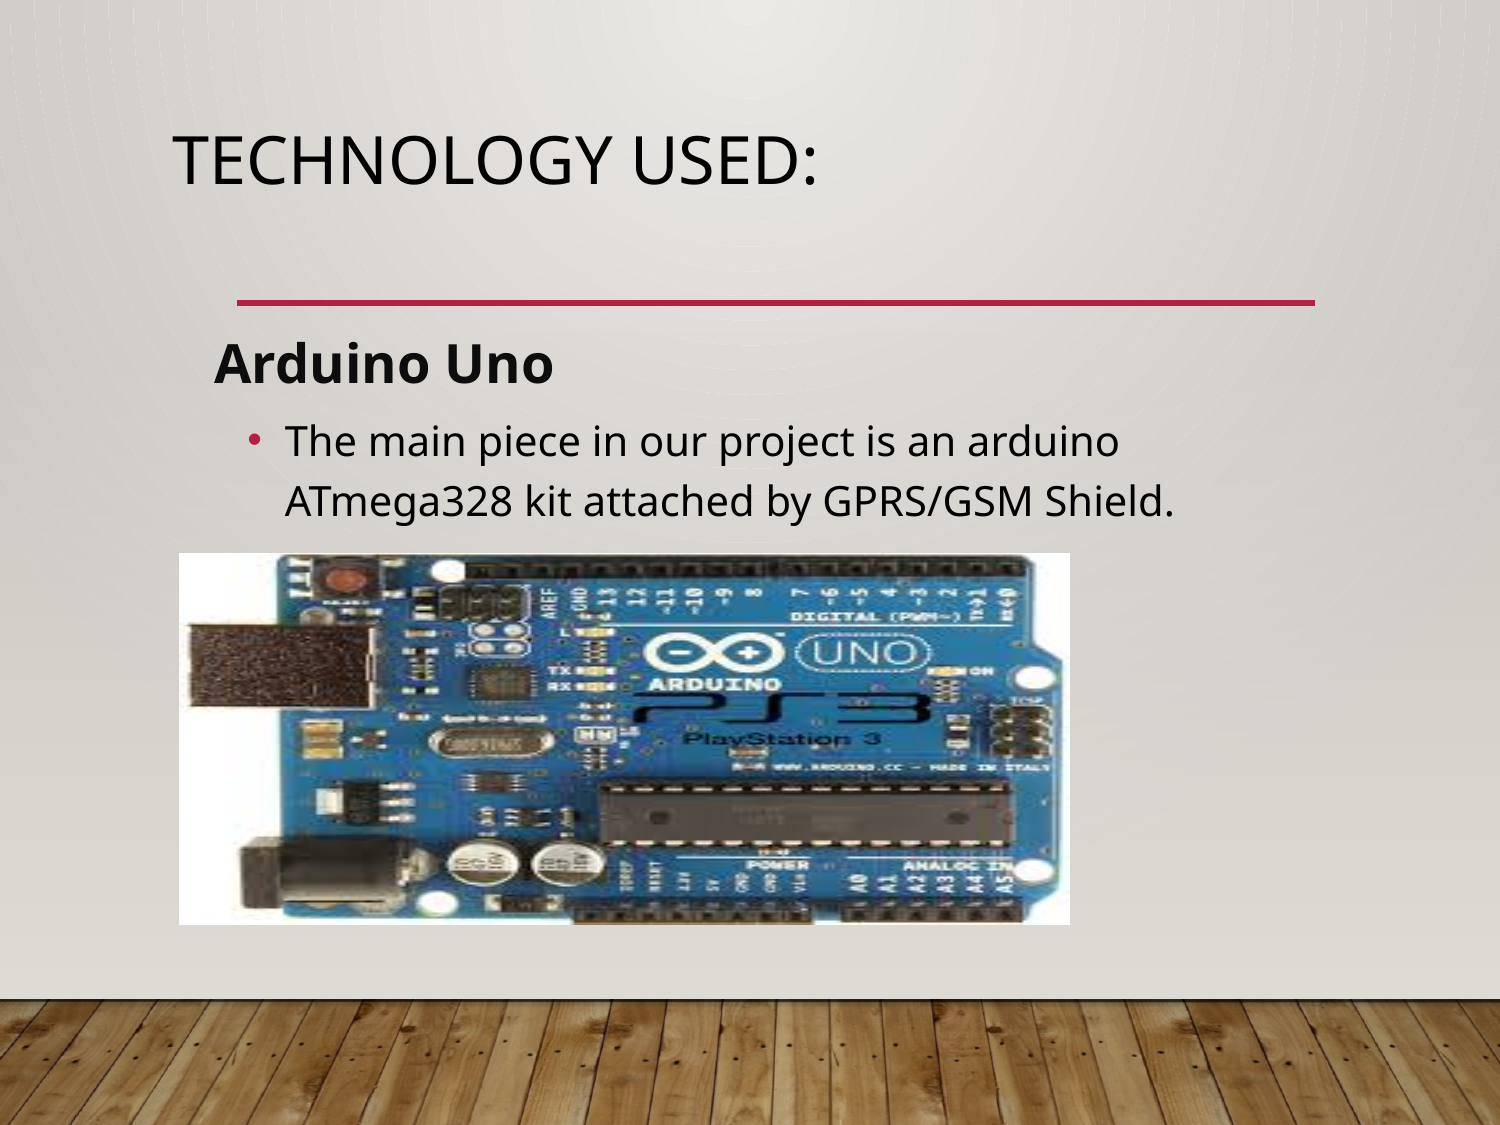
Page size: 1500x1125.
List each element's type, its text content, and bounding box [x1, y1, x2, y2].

title Technology used: [157, 119, 1236, 292]
picture [179, 552, 1070, 925]
picture [0, 999, 1500, 1125]
list Arduino Uno The main piece in our project is an arduino ATmega328 kit attached by GPRS/GSM Shield. [157, 308, 1315, 925]
